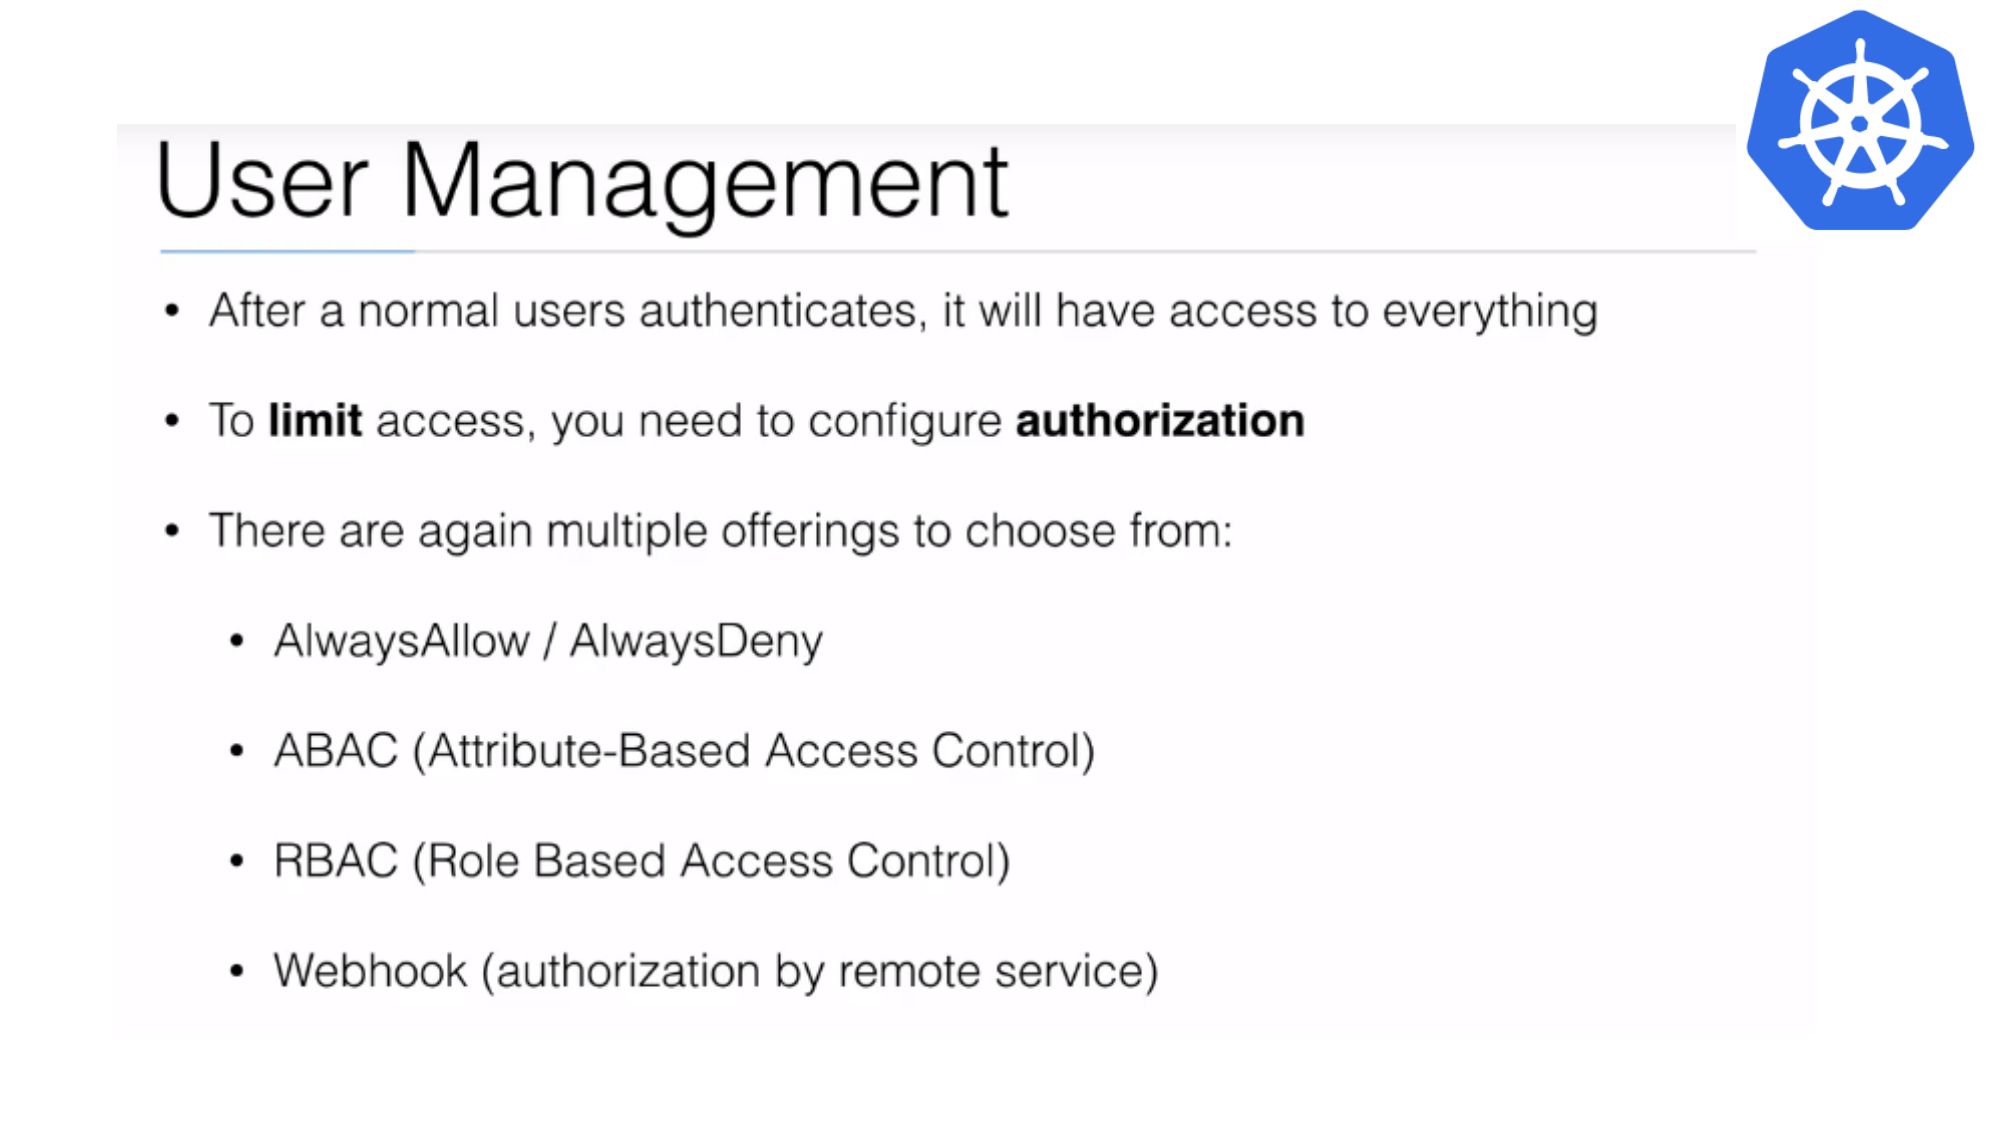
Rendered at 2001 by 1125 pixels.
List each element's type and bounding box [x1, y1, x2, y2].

picture [117, 0, 1985, 1037]
